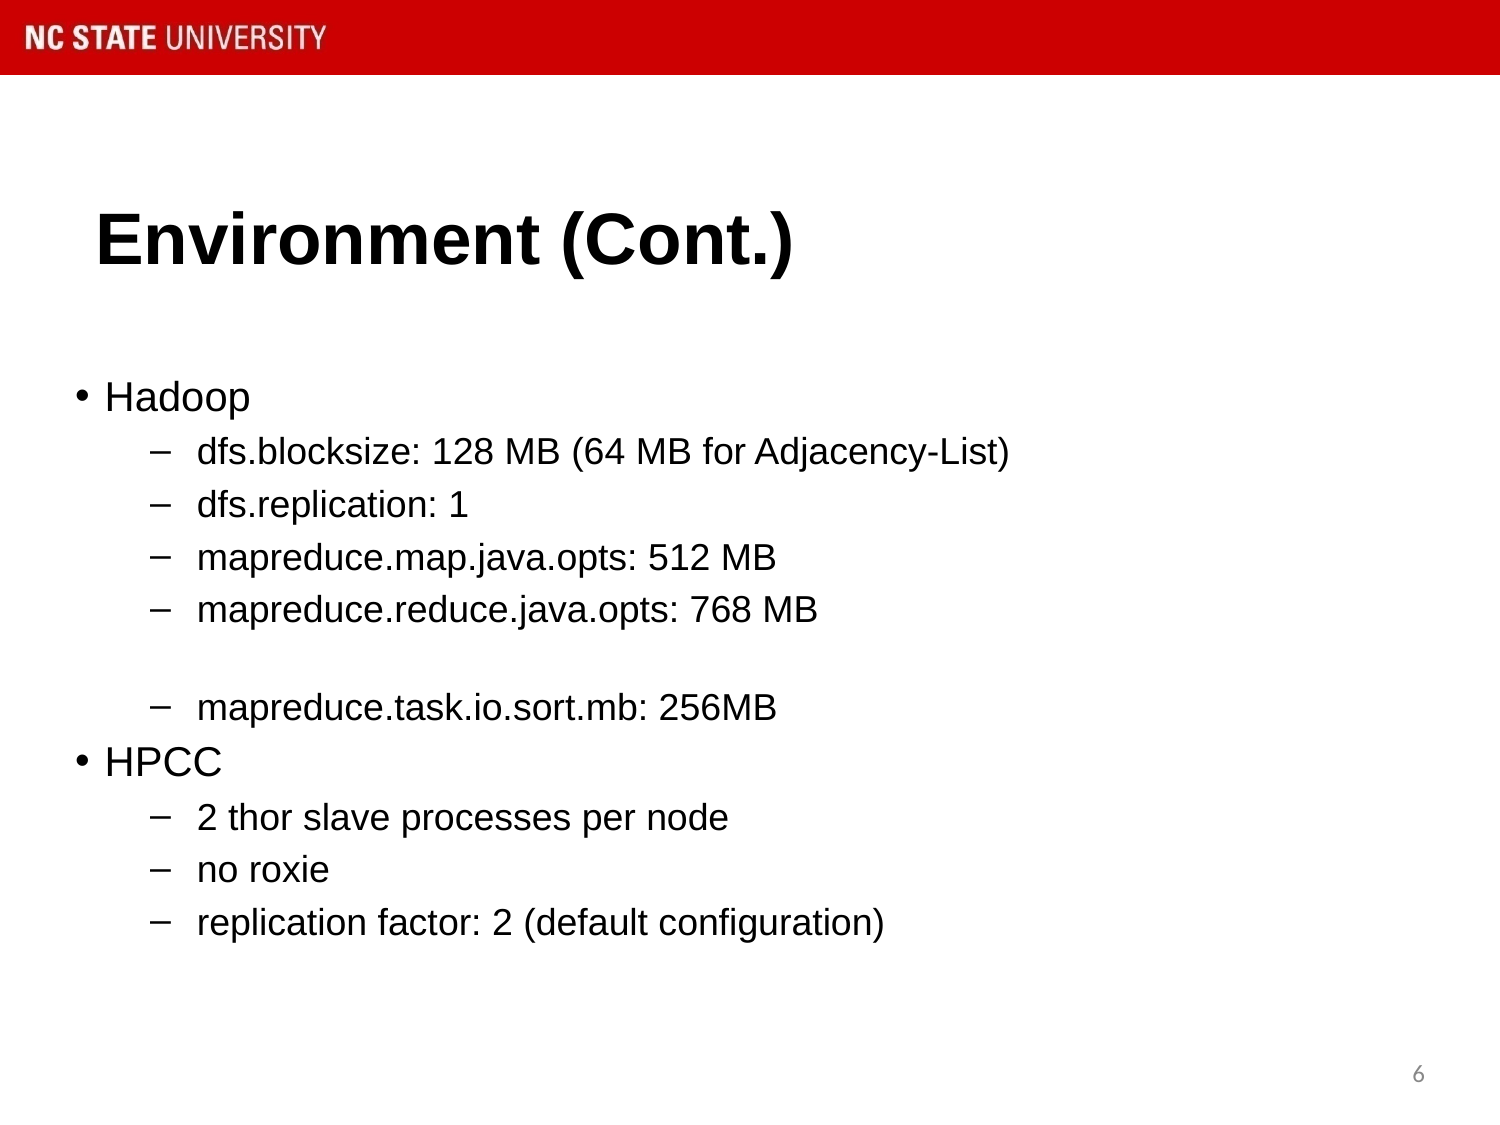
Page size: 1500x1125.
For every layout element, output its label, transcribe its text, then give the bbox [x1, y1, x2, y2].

list Hadoop dfs.blocksize: 128 MB (64 MB for Adjacency-List) dfs.replication: 1 mapreduce.map.java.opts: 512 MB mapreduce.reduce.java.opts: 768 MB mapreduce.task.io.sort.mb: 256MB HPCC 2 thor slave processes per node no roxie replication factor: 2 (default configuration) [75, 362, 1425, 1005]
slide_number ‹#› [1074, 1042, 1425, 1103]
picture [0, 0, 1500, 75]
title Environment (Cont.) [75, 147, 1425, 323]
